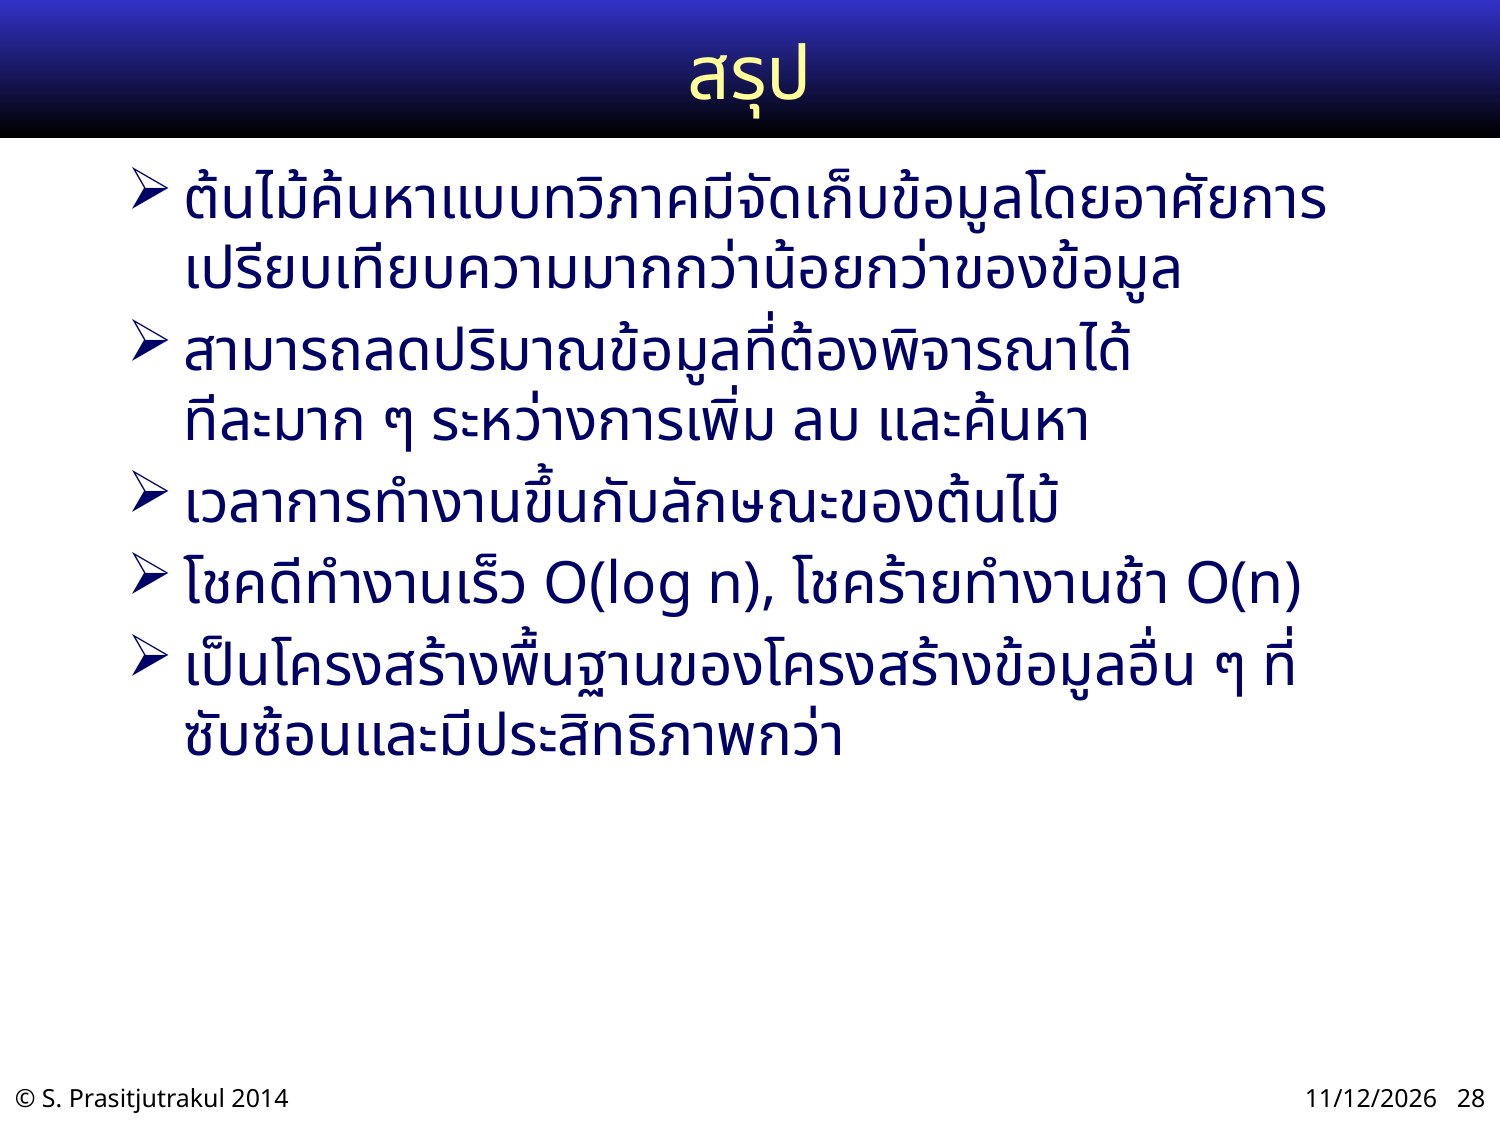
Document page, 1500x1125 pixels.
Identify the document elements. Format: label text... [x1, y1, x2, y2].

title สรุป [112, 6, 1388, 133]
list ต้นไม้ค้นหาแบบทวิภาคมีจัดเก็บข้อมูลโดยอาศัยการ เปรียบเทียบความมากกว่าน้อยกว่าของข้อมูล สามารถลดปริมาณข้อมูลที่ต้องพิจารณาได้ ทีละมาก ๆ ระหว่างการเพิ่ม ลบ และค้นหา เวลาการทำงานขึ้นกับลักษณะของต้นไม้ โชคดีทำงานเร็ว O(log n), โชคร้ายทำงานช้า O(n) เป็นโครงสร้างพื้นฐานของโครงสร้างข้อมูลอื่น ๆ ที่ ซับซ้อนและมีประสิทธิภาพกว่า [112, 152, 1430, 991]
